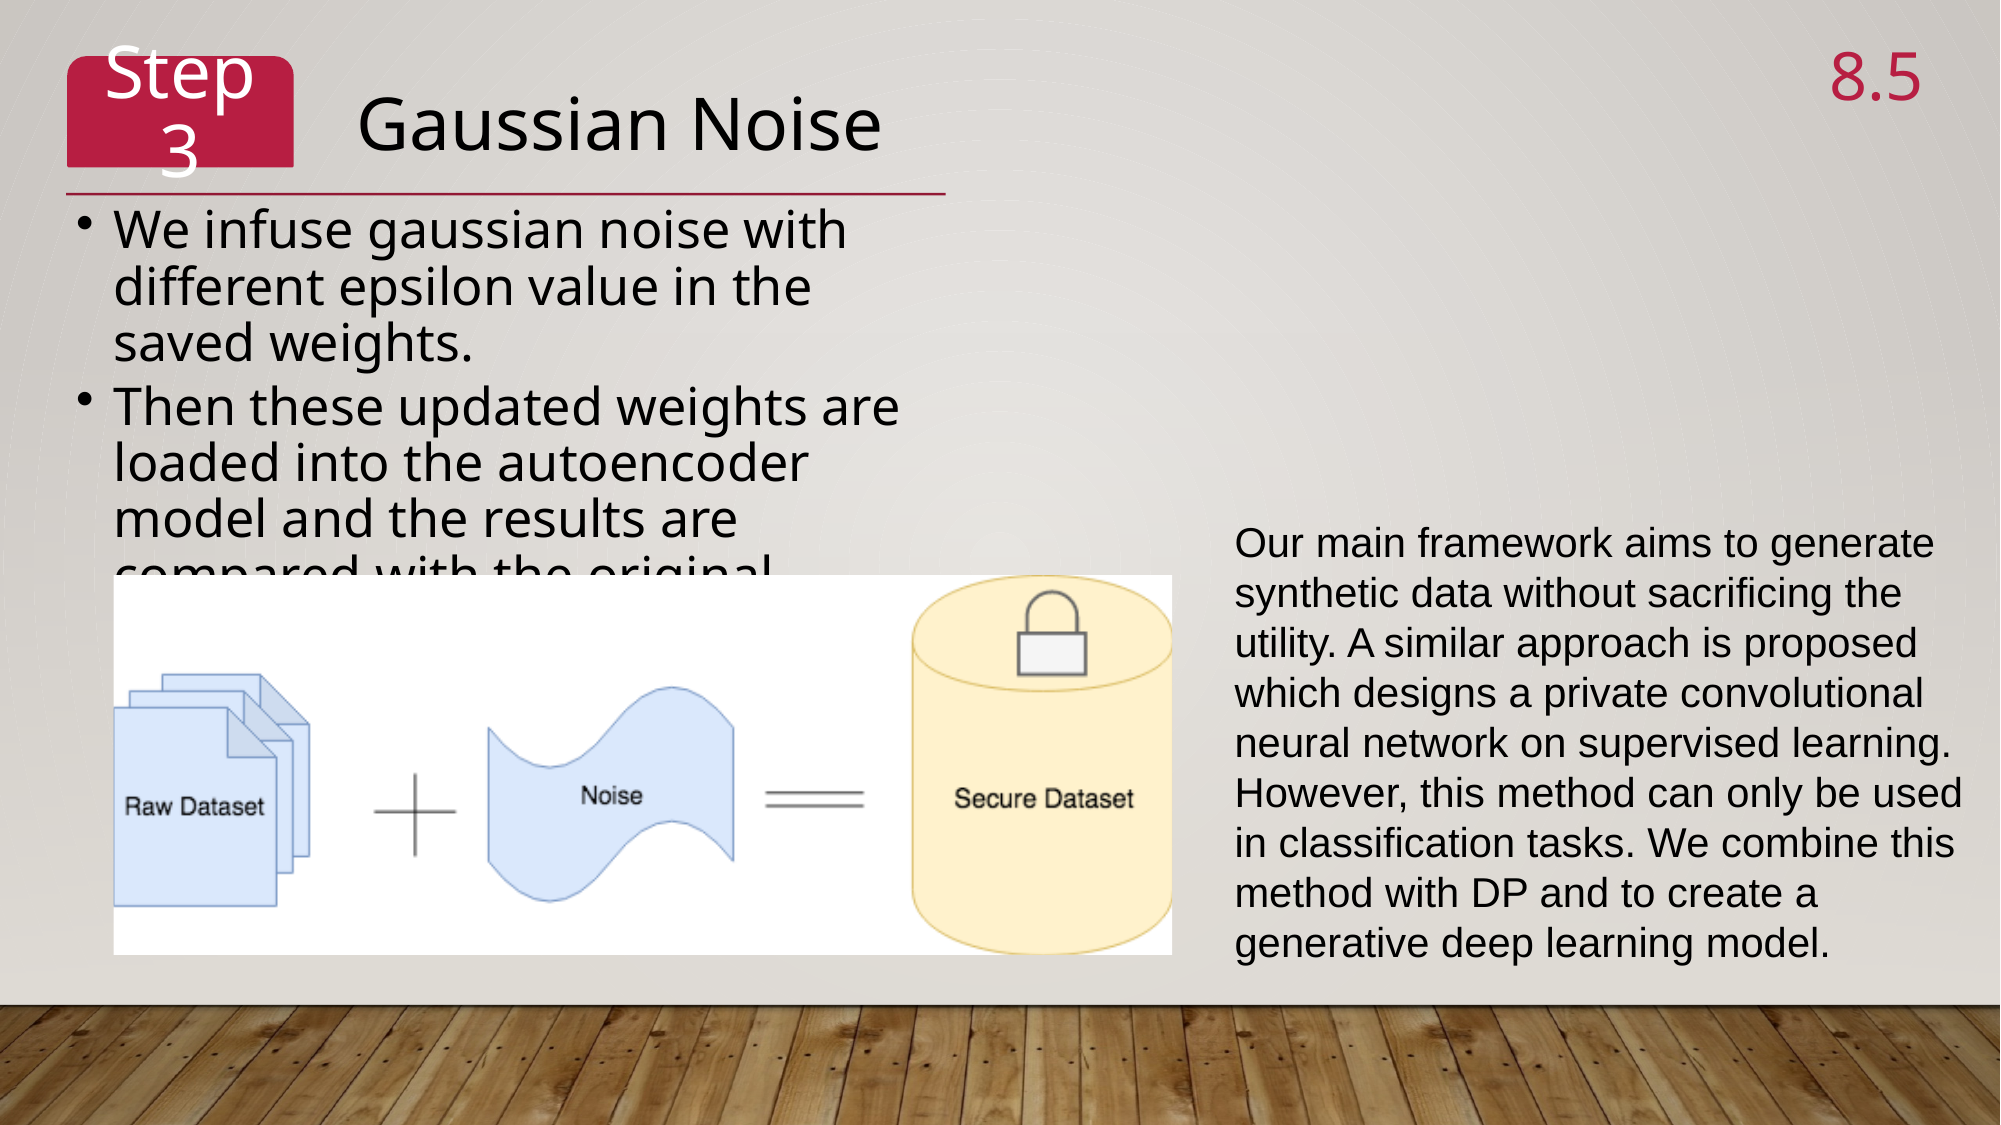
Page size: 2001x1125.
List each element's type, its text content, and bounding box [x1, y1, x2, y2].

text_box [65, 46, 946, 576]
picture [113, 575, 1173, 955]
text_box 8.5 [1760, 26, 1939, 131]
text_box Our main framework aims to generate synthetic data without sacrificing the utility. A similar approach is proposed which designs a private convolutional neural network on supervised learning. However, this method can only be used in classification tasks. We combine this method with DP and to create a generative deep learning model. [1219, 508, 1979, 974]
picture [0, 1005, 2000, 1125]
